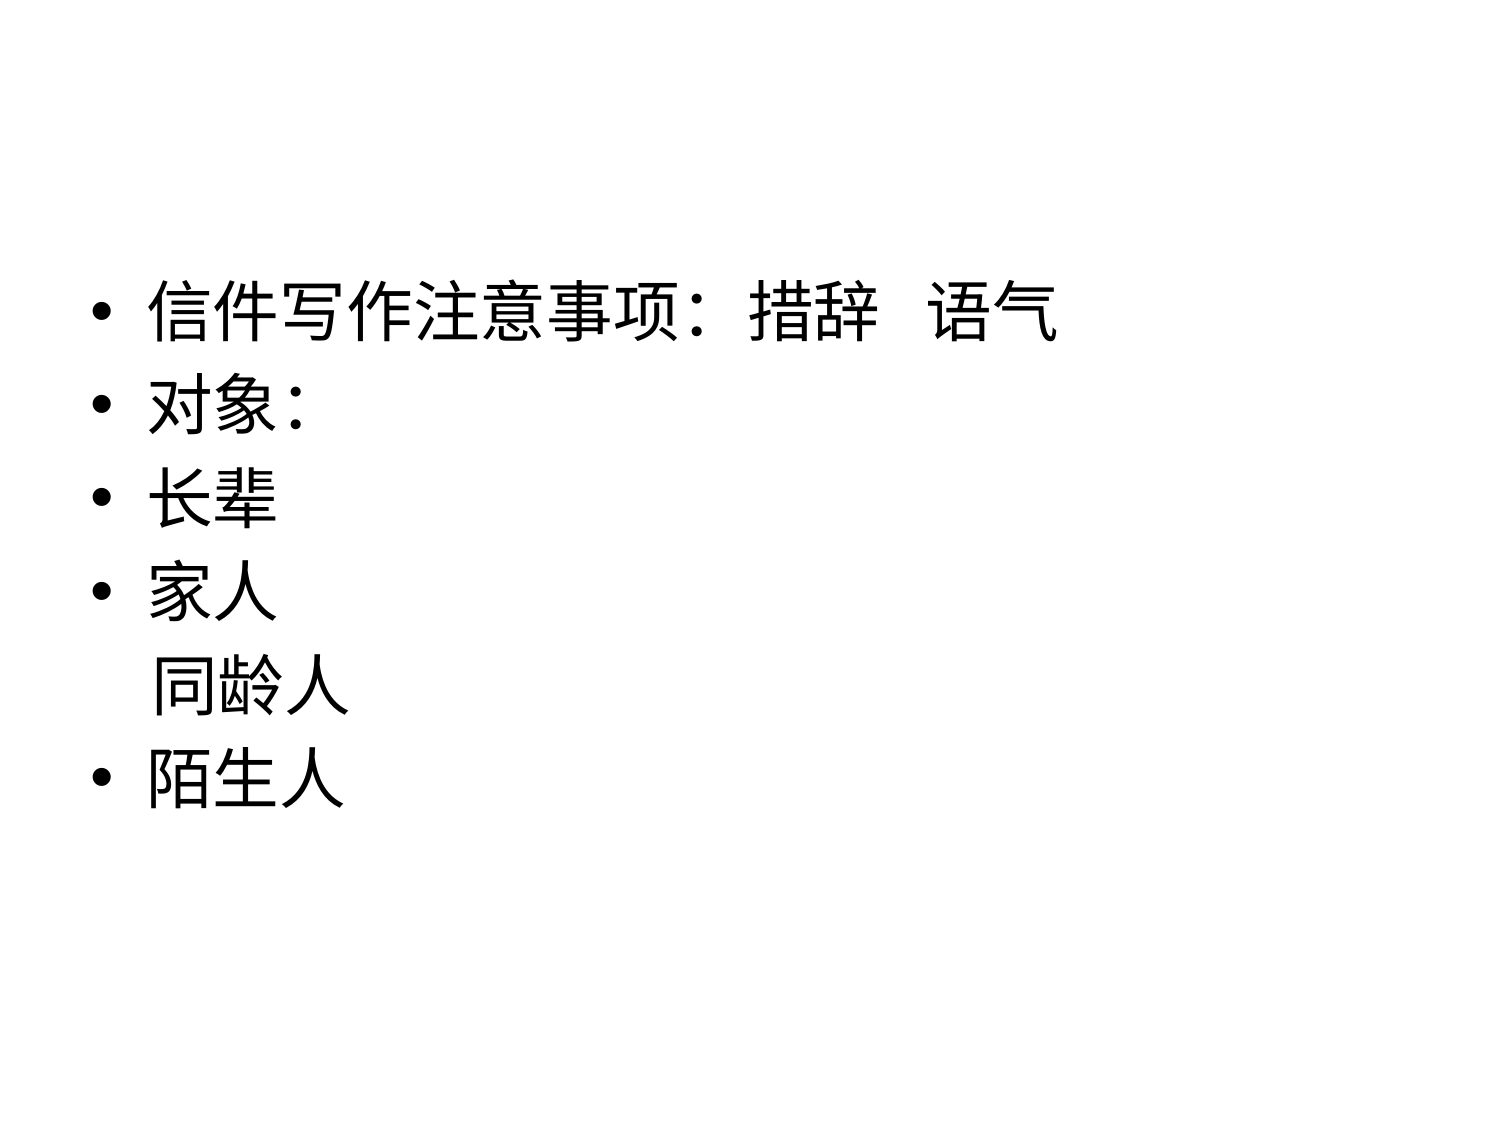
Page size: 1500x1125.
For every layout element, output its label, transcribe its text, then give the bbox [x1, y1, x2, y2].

list 信件写作注意事项：措辞 语气 对象： 长辈 家人 同龄人 陌生人 [75, 262, 1425, 1005]
